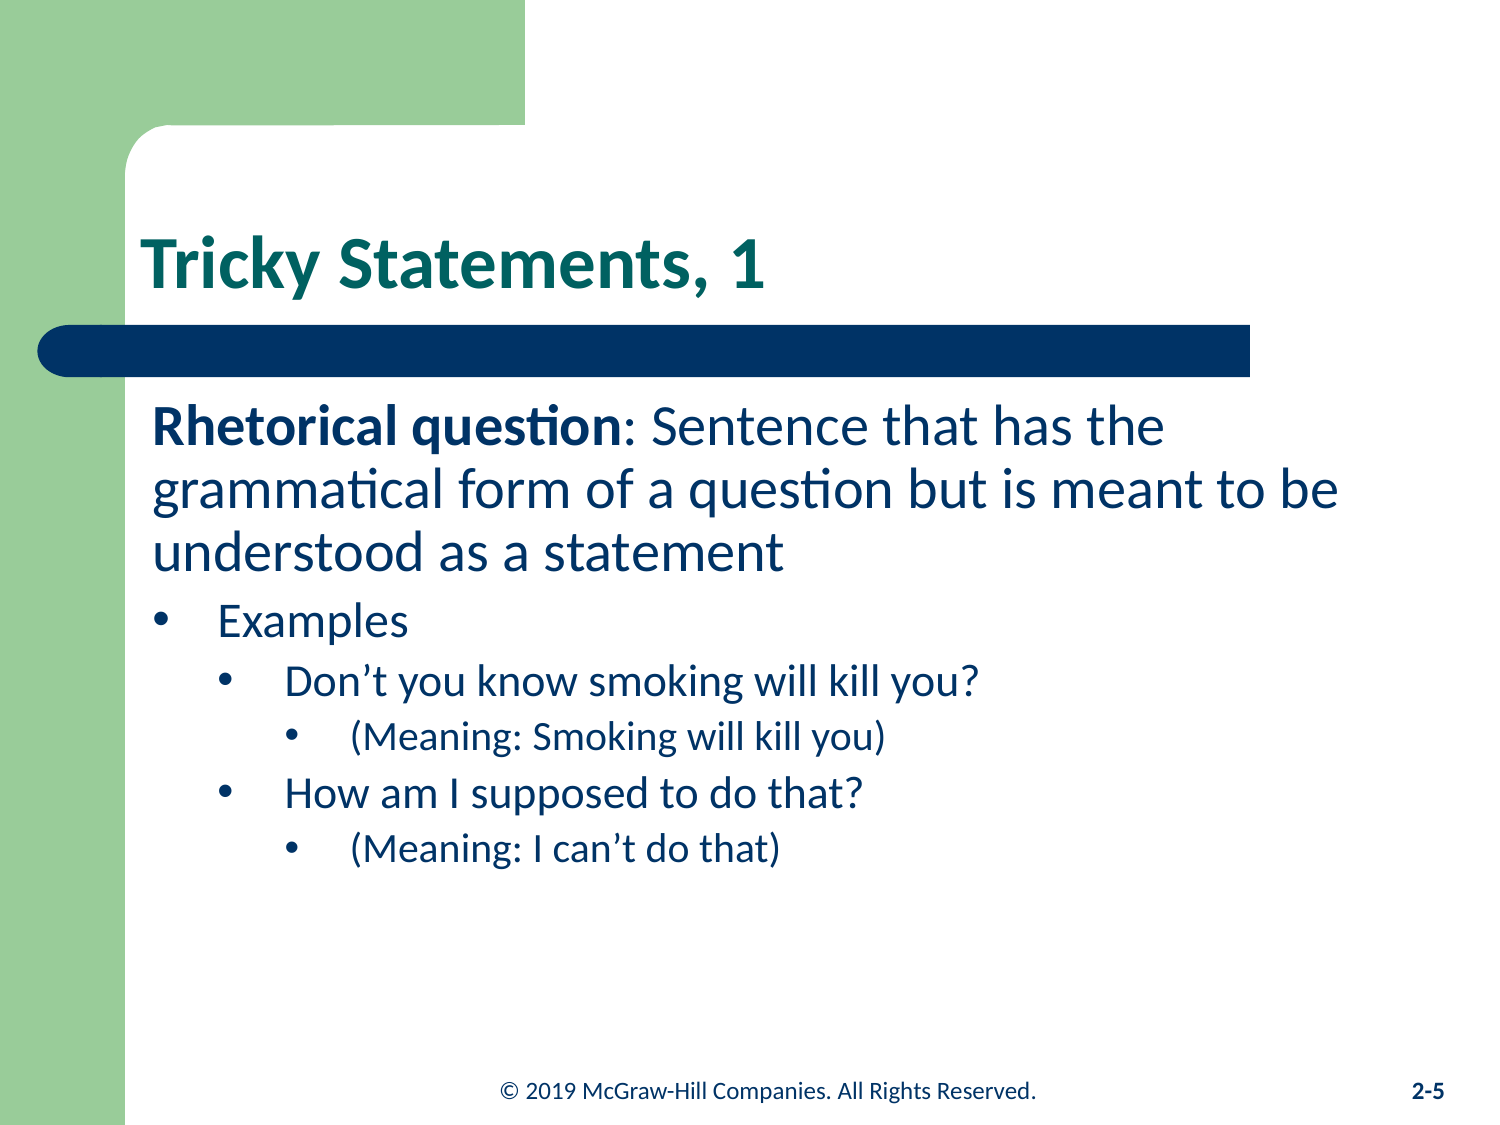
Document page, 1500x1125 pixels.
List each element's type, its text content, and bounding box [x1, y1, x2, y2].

list Rhetorical question: Sentence that has the grammatical form of a question but is meant to be understood as a statement Examples Don’t you know smoking will kill you? (Meaning: Smoking will kill you) How am I supposed to do that? (Meaning: I can’t do that) [137, 387, 1400, 999]
title Tricky Statements, 1 [125, 125, 1425, 313]
